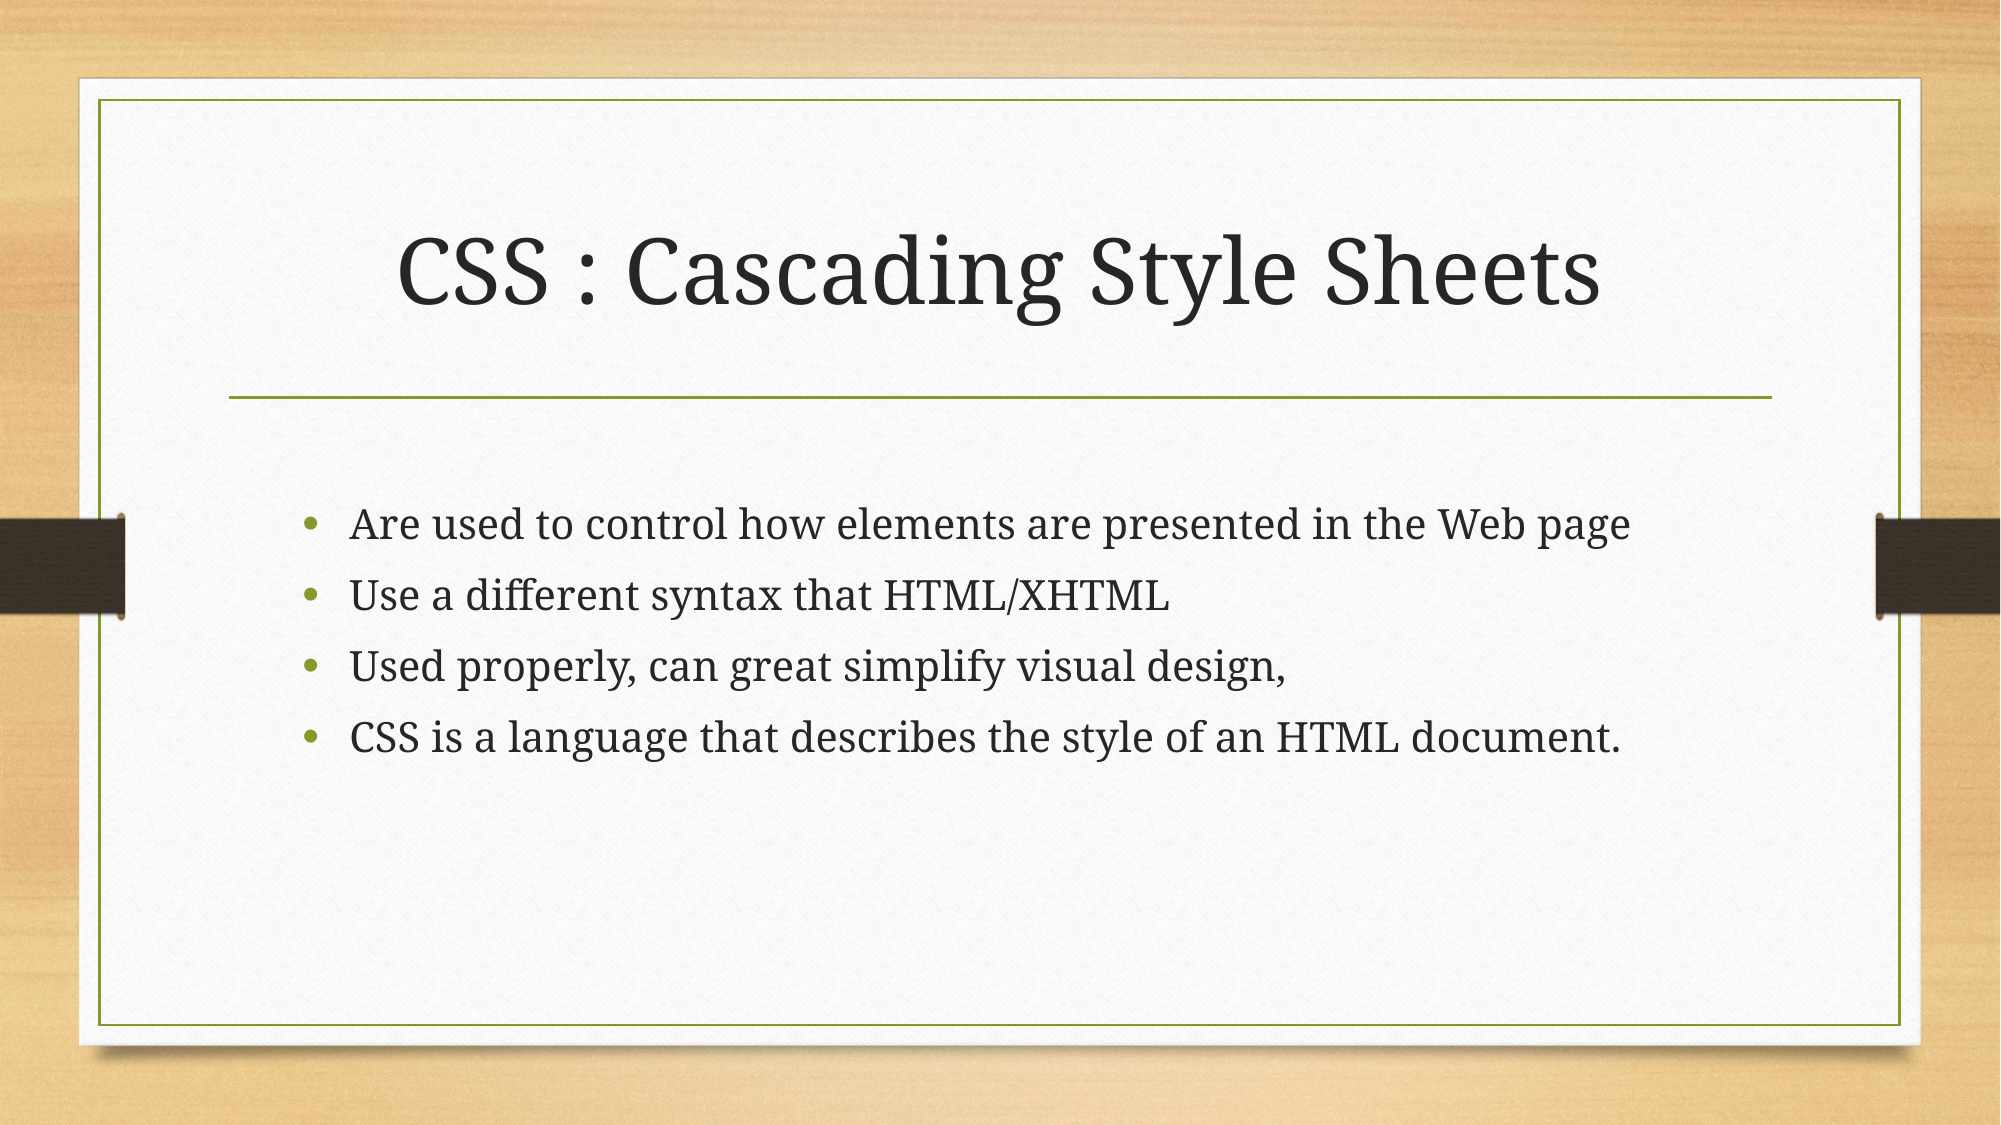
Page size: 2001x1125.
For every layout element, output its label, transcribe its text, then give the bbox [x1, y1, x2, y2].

list Are used to control how elements are presented in the Web page Use a different syntax that HTML/XHTML Used properly, can great simplify visual design, CSS is a language that describes the style of an HTML document. [212, 419, 1788, 964]
picture [0, 0, 2001, 1125]
title CSS : Cascading Style Sheets [212, 161, 1788, 375]
